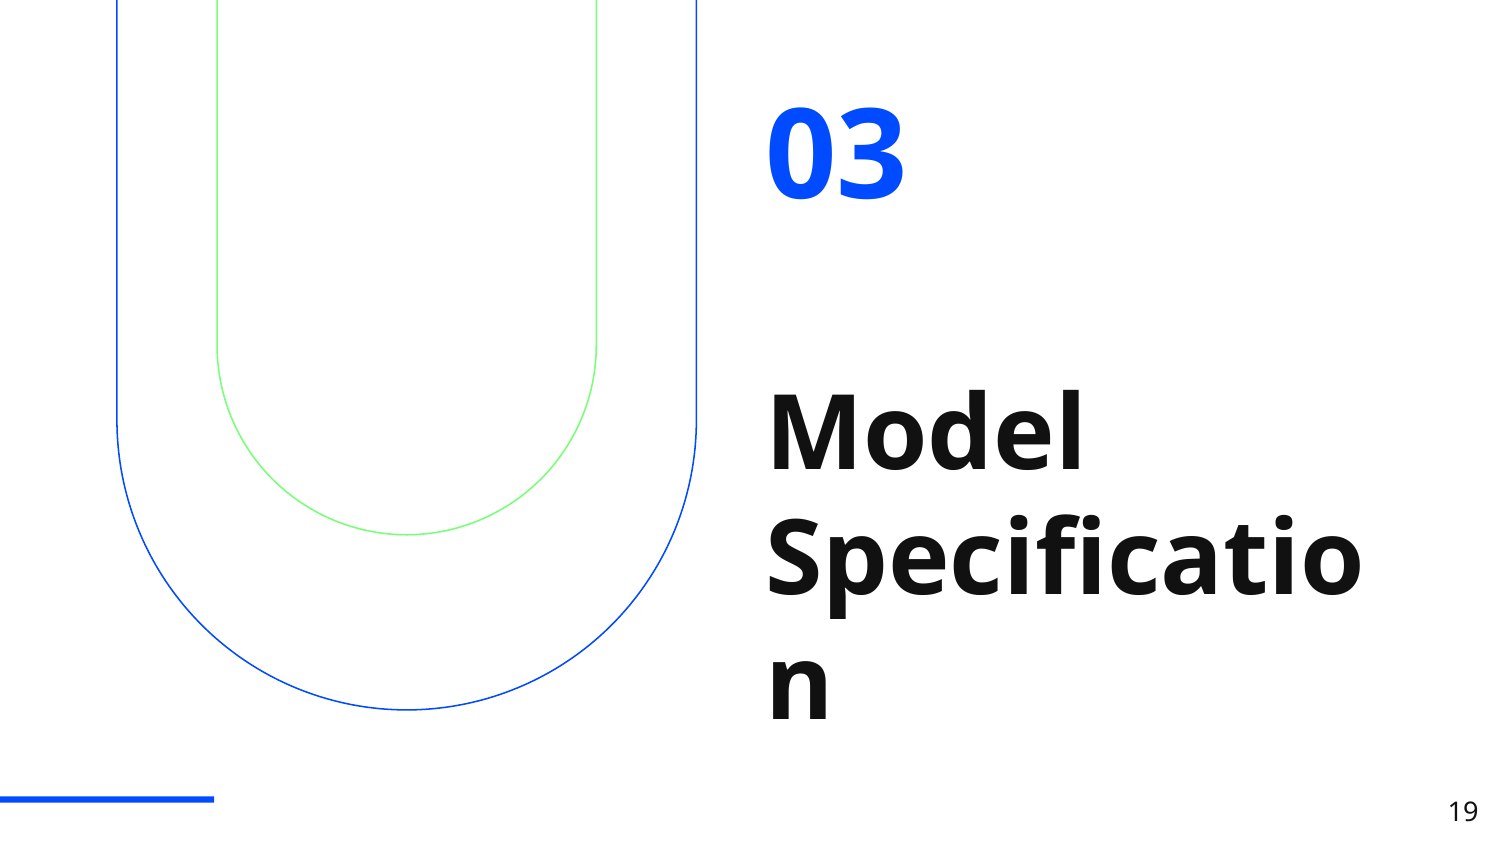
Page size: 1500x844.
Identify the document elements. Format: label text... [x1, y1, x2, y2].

title Model Specification [750, 507, 1420, 756]
title 03 [750, 88, 1021, 239]
slide_number 19 [1403, 779, 1494, 844]
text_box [116, 0, 697, 711]
